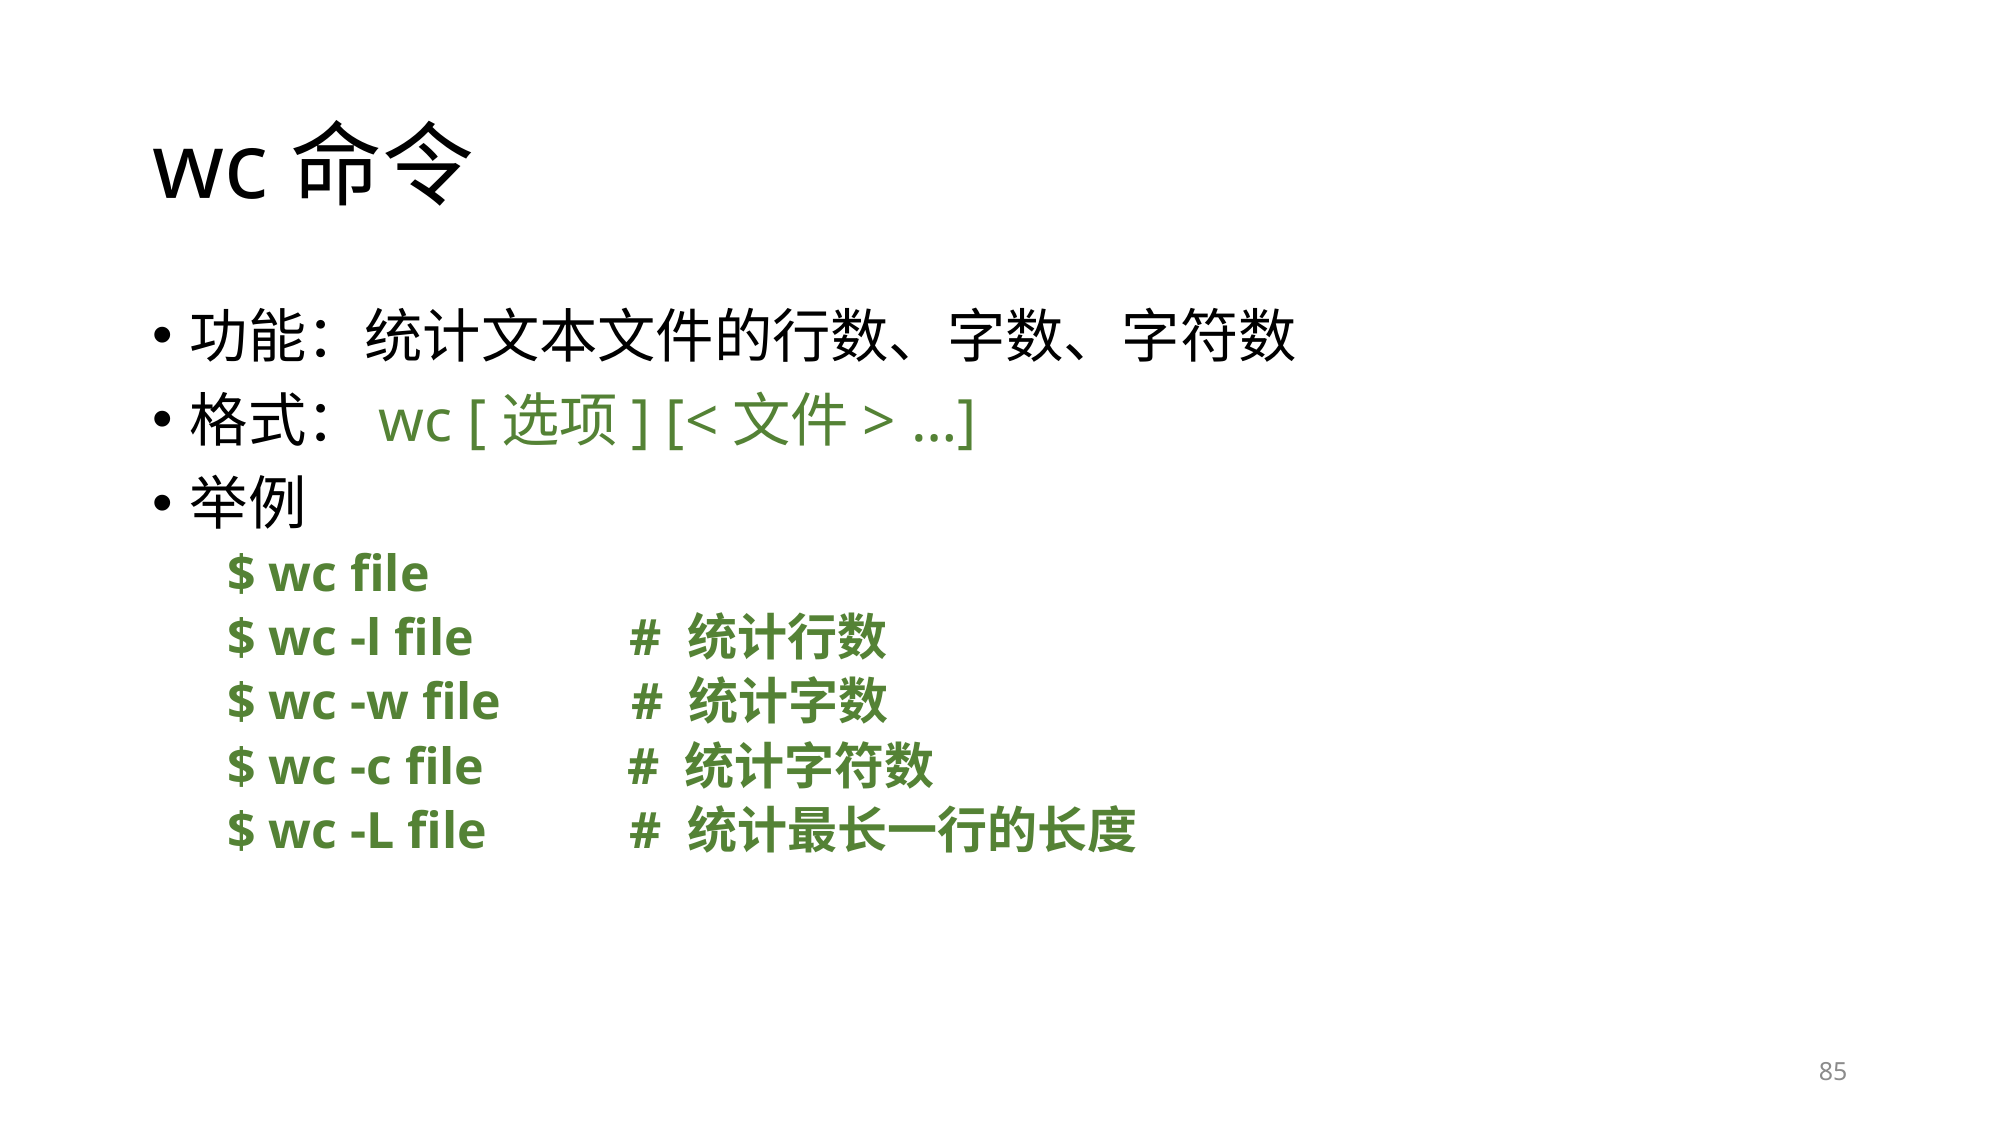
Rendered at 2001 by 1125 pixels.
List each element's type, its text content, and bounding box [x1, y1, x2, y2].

list 功能：统计文本文件的行数、字数、字符数 格式：wc [选项] [<文件> …] 举例 $ wc file $ wc -l file # 统计行数 $ wc -w file # 统计字数 $ wc -c file # 统计字符数 $ wc -L file # 统计最长一行的长度 [137, 299, 1863, 1014]
slide_number 85 [1412, 1042, 1863, 1103]
title wc命令 [137, 59, 1863, 278]
